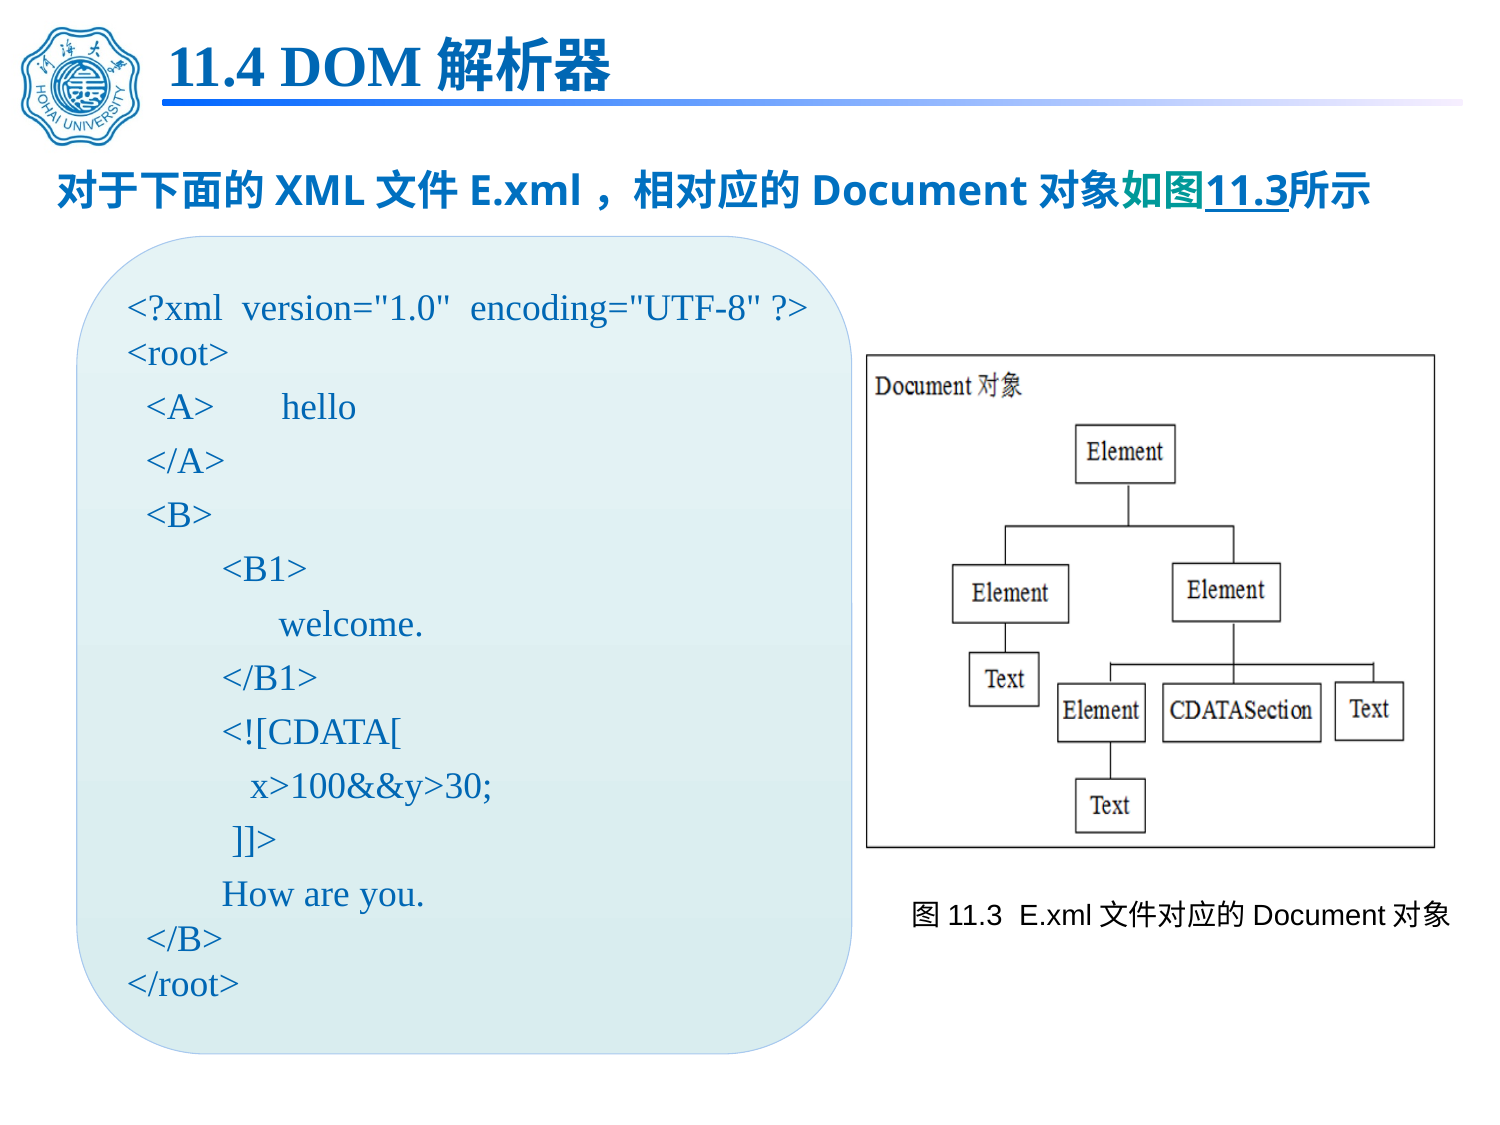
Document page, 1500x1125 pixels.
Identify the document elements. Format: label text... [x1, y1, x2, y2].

text_box 对于下面的XML文件E.xml，相对应的Document对象如图11.3所示 [12, 156, 1478, 232]
text_box 图11.3 E.xml文件对应的Document对象 [896, 888, 1500, 939]
text_box [113, 235, 816, 275]
text_box [162, 99, 1463, 106]
text_box 11.4 DOM解析器 [159, 20, 916, 105]
text_box [76, 277, 819, 1055]
picture [0, 0, 159, 169]
text_box <?xml version="1.0" encoding="UTF-8" ?> <root> <A> hello </A> <B> <B1> welcome. </B1> <![CDATA[ x>100&&y>30; ]]> How are you. </B> </root> [111, 275, 906, 1012]
picture [864, 347, 1439, 858]
